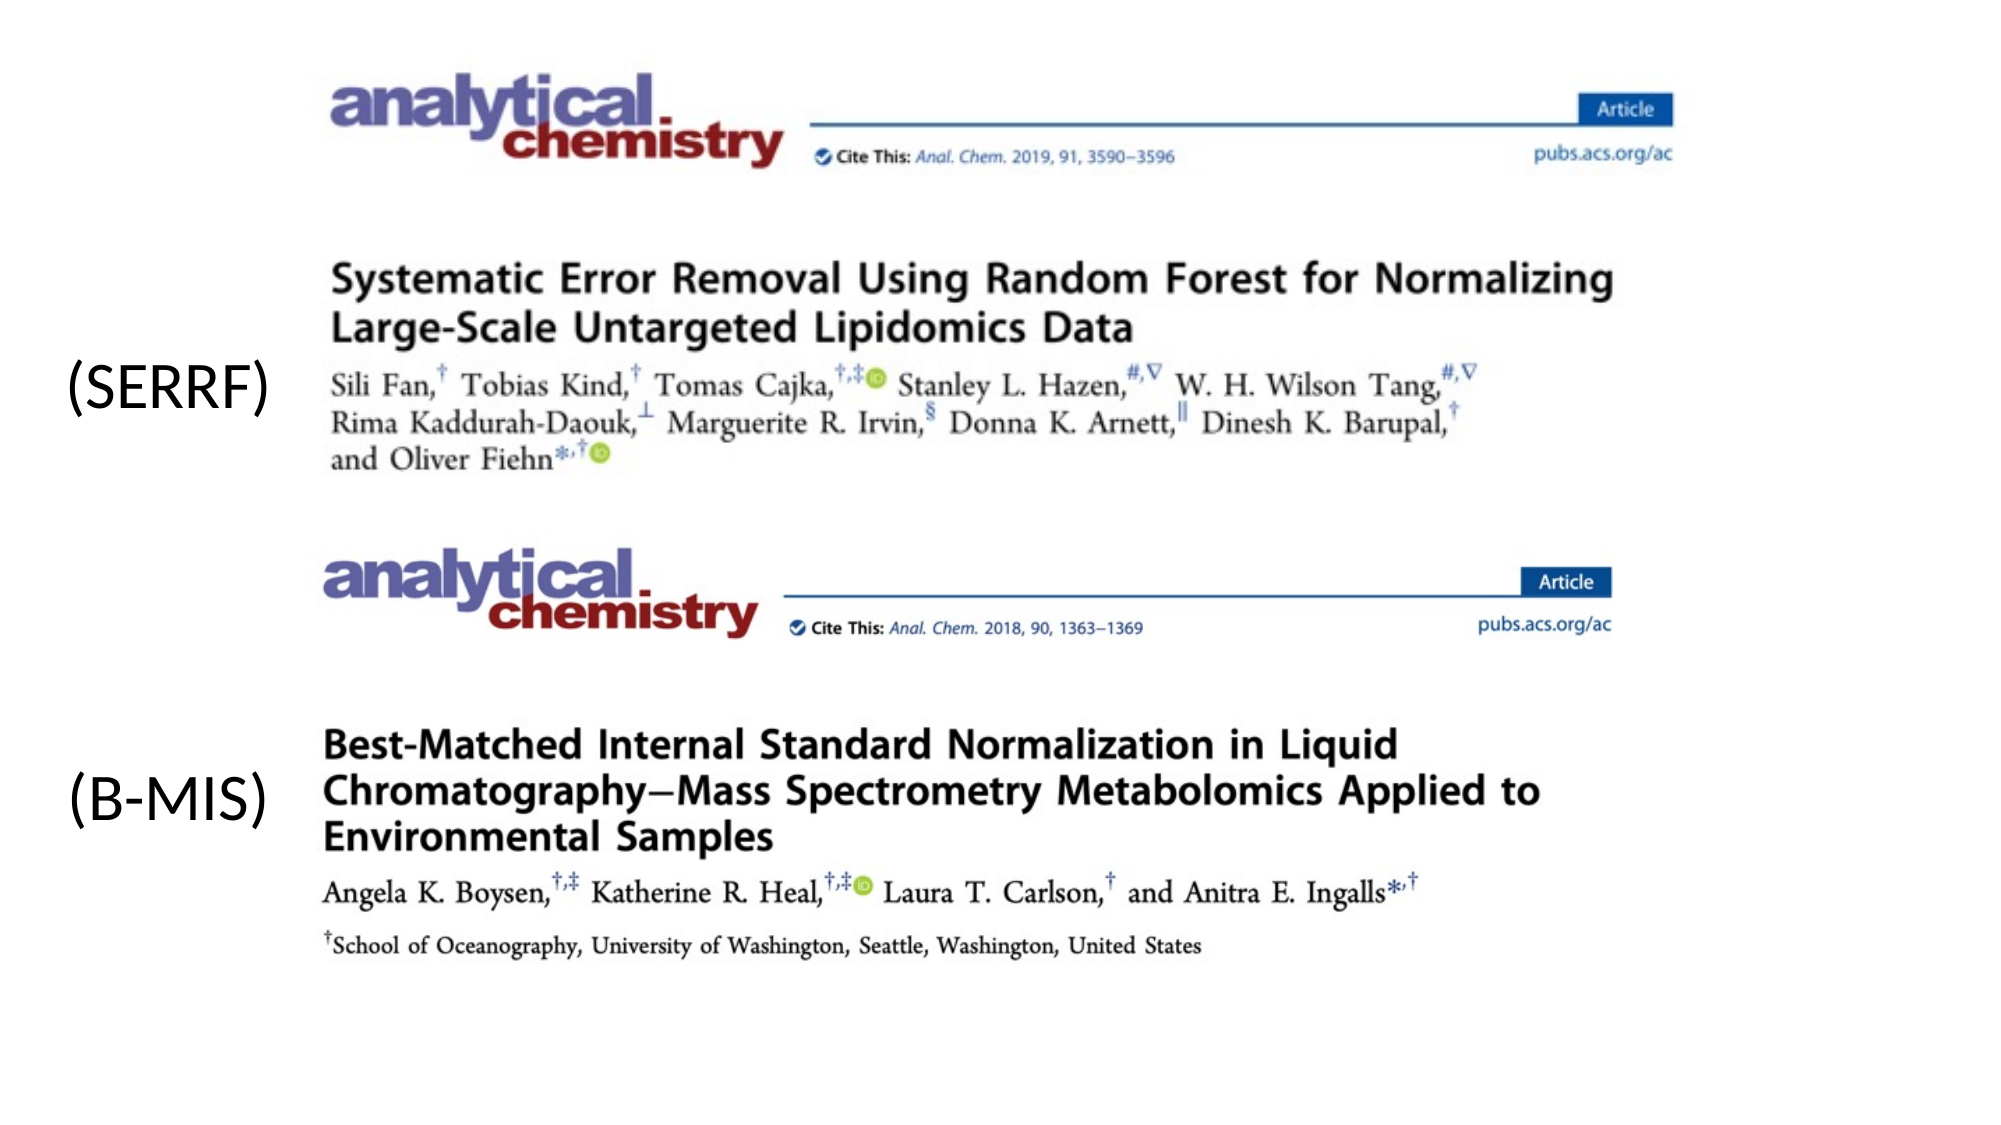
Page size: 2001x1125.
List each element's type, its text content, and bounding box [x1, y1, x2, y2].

text_box (B-MIS) [31, 746, 306, 842]
picture [306, 528, 1613, 970]
picture [306, 42, 1694, 491]
text_box (SERRF) [31, 334, 306, 430]
